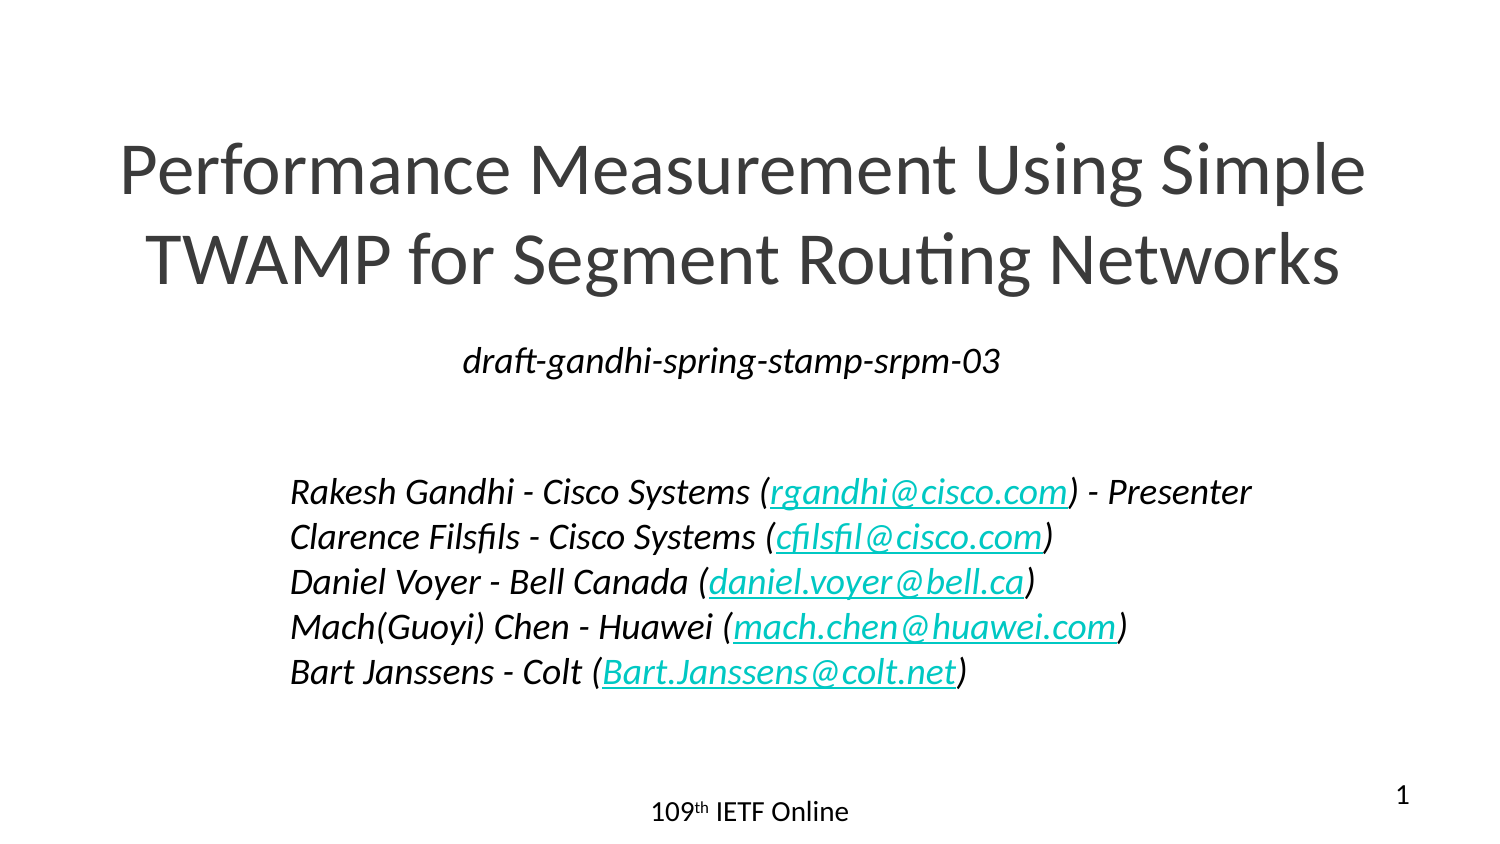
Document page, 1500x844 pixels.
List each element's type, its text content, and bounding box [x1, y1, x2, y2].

footer 109th IETF Online [512, 784, 988, 844]
subtitle draft-gandhi-spring-stamp-srpm-03 [99, 328, 1363, 398]
title Performance Measurement Using Simple TWAMP for Segment Routing Networks [24, 71, 1463, 348]
slide_number 1 [1074, 768, 1426, 828]
text_box Rakesh Gandhi - Cisco Systems (rgandhi@cisco.com) - Presenter Clarence Filsfils - Cisco Systems (cfilsfil@cisco.com) Daniel Voyer - Bell Canada (daniel.voyer@bell.ca) Mach(Guoyi) Chen - Huawei (mach.chen@huawei.com) Bart Janssens - Colt (Bart.Janssens@colt.net) [275, 459, 1300, 702]
